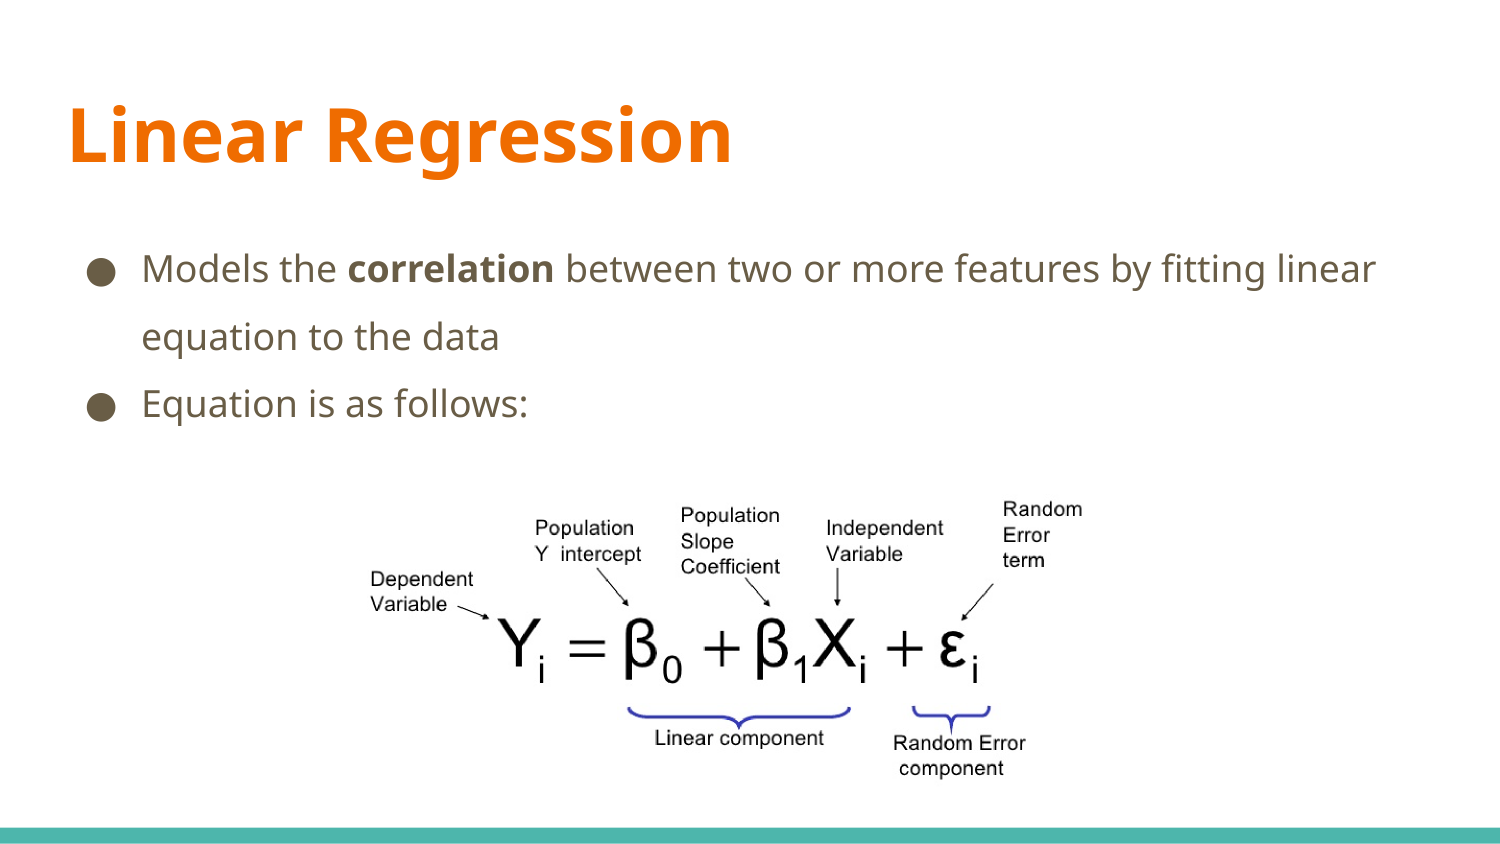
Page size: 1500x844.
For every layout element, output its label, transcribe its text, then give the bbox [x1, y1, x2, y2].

list Models the correlation between two or more features by fitting linear equation to the data Equation is as follows: [51, 207, 1449, 452]
picture [354, 430, 1103, 800]
title Linear Regression [51, 72, 1449, 189]
